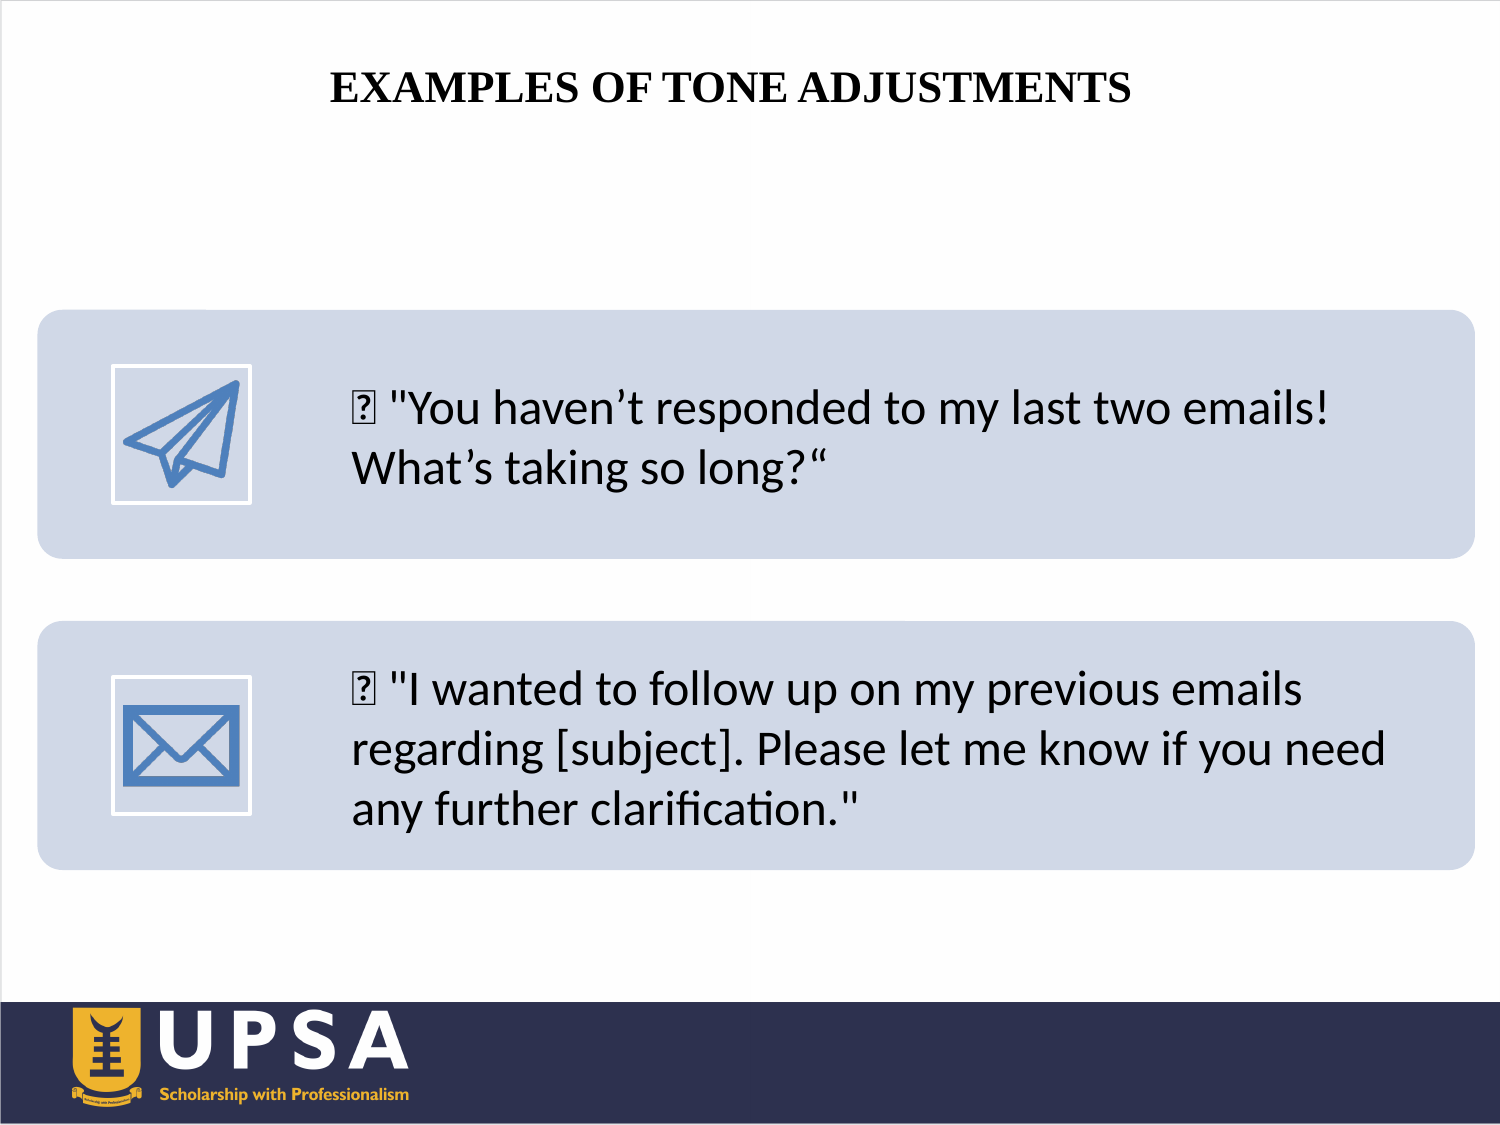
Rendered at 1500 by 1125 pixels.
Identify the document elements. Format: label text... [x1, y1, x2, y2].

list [37, 174, 1476, 1006]
title EXAMPLES OF TONE ADJUSTMENTS [37, 50, 1425, 121]
picture [0, 0, 1500, 1125]
